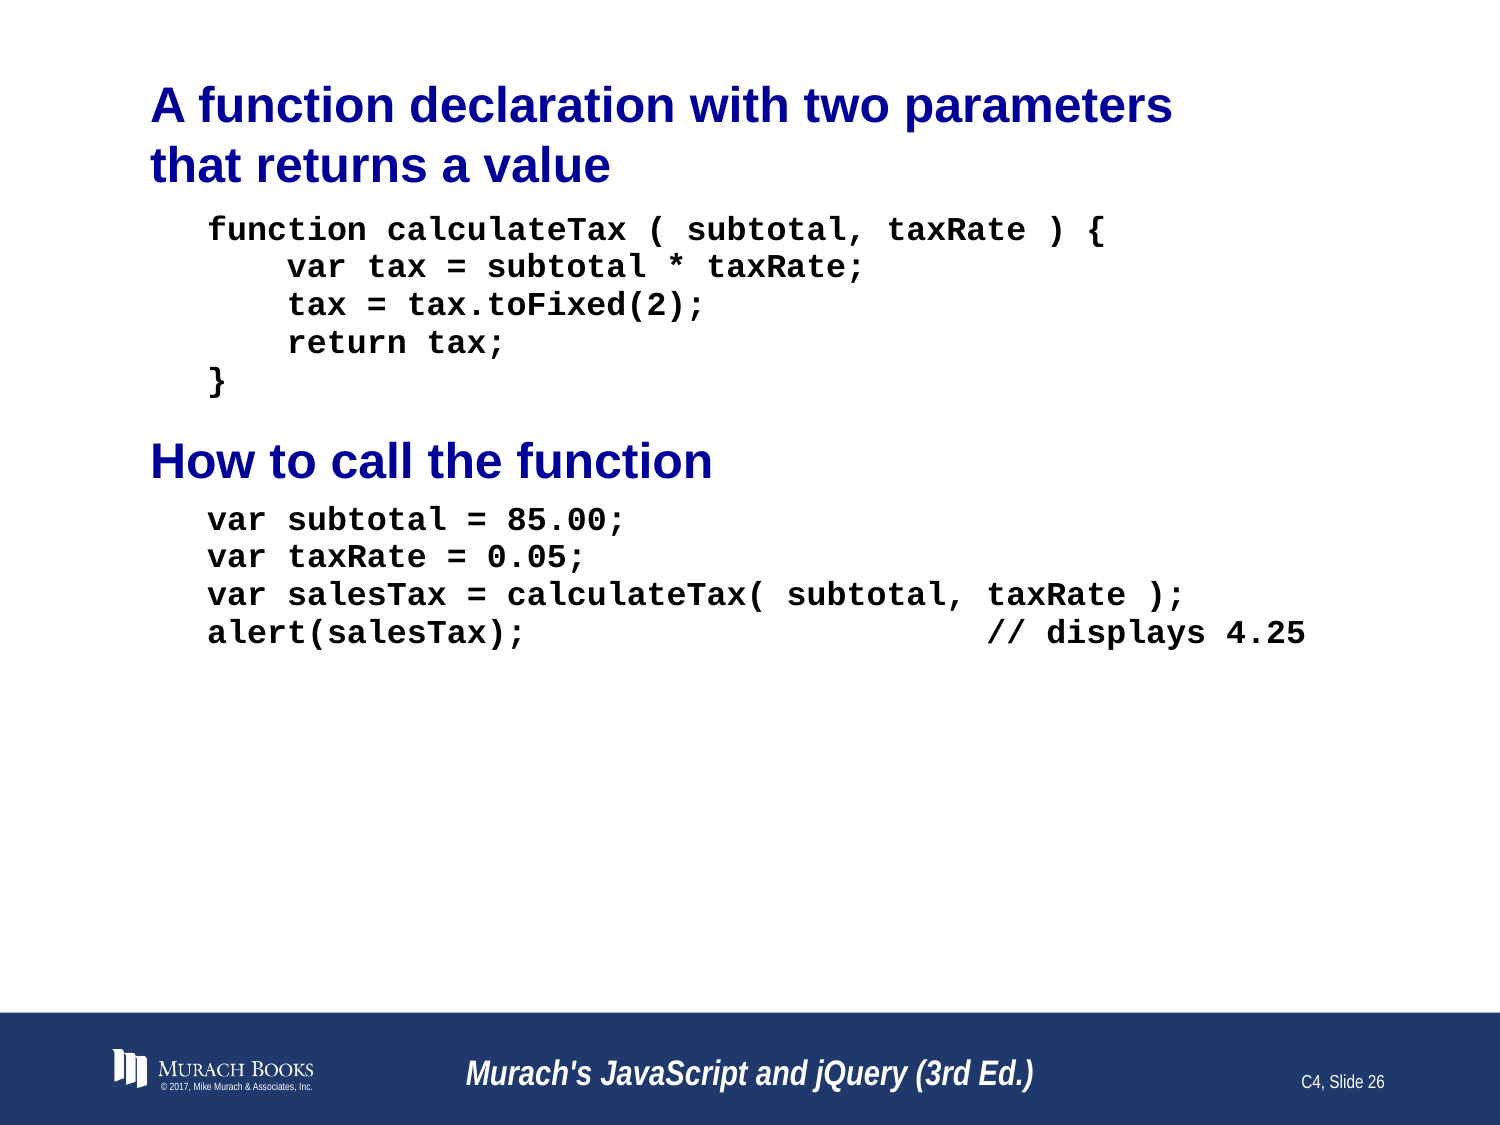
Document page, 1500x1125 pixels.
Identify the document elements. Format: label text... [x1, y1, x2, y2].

title A function declaration with two parameters that returns a value [150, 72, 1350, 194]
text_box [149, 212, 1350, 654]
slide_number C4, Slide 26 [1087, 1025, 1400, 1100]
slide_number Murach's JavaScript and jQuery (3rd Ed.) [463, 1025, 1050, 1100]
footer © 2017, Mike Murach & Associates, Inc. [12, 1025, 463, 1100]
